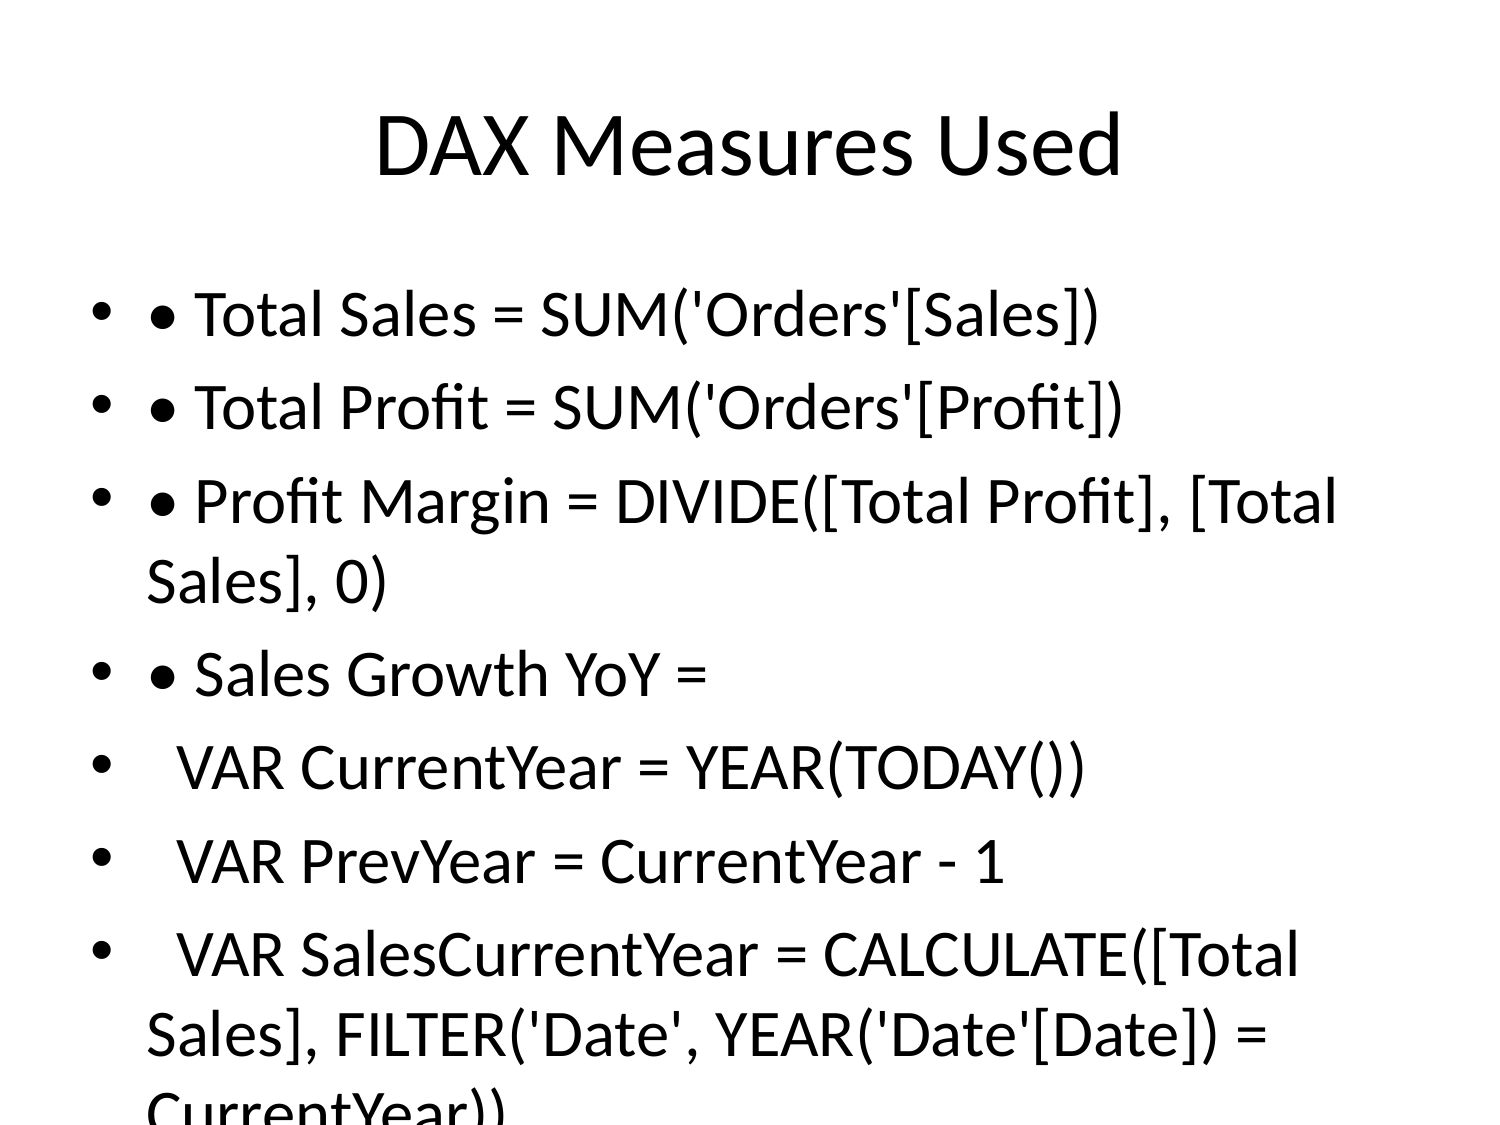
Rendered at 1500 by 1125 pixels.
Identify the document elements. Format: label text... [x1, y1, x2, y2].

list • Total Sales = SUM('Orders'[Sales]) • Total Profit = SUM('Orders'[Profit]) • Profit Margin = DIVIDE([Total Profit], [Total Sales], 0) • Sales Growth YoY = VAR CurrentYear = YEAR(TODAY()) VAR PrevYear = CurrentYear - 1 VAR SalesCurrentYear = CALCULATE([Total Sales], FILTER('Date', YEAR('Date'[Date]) = CurrentYear)) VAR SalesPrevYear = CALCULATE([Total Sales], FILTER('Date', YEAR('Date'[Date]) = PrevYear)) RETURN DIVIDE(SalesCurrentYear - SalesPrevYear, SalesPrevYear, 0) [75, 262, 1425, 1005]
title DAX Measures Used [75, 45, 1425, 233]
